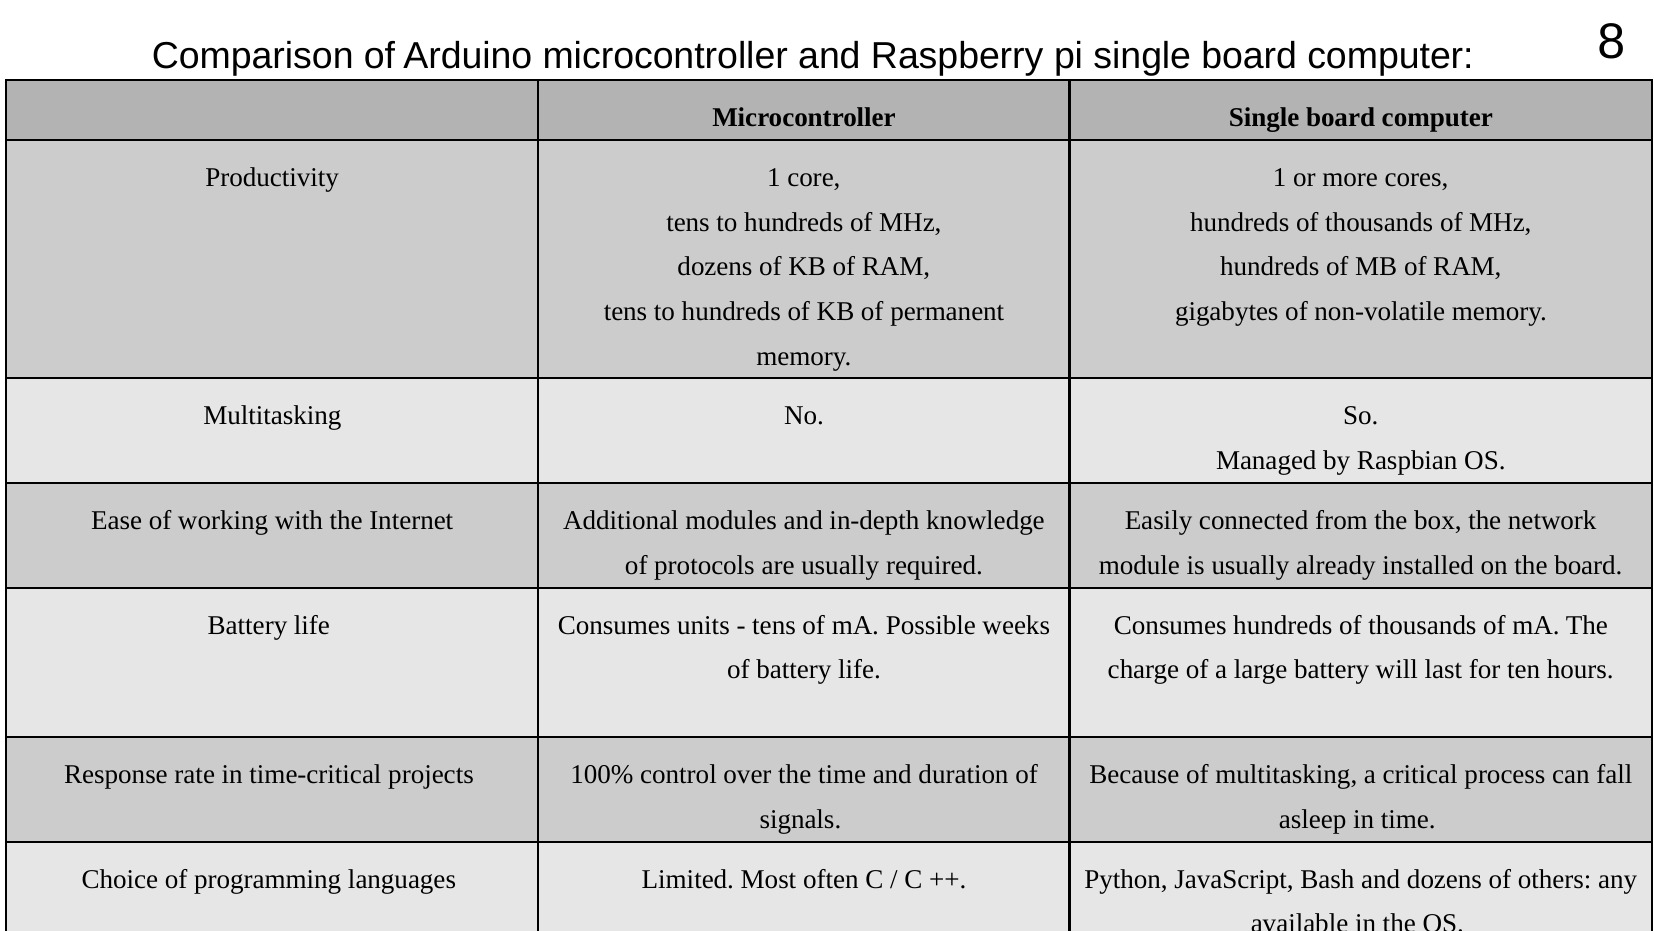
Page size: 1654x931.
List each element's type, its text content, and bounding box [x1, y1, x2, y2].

table_cell Multitasking [7, 379, 537, 482]
table_cell 100% control over the time and duration of signals. [539, 738, 1068, 841]
table_cell Productivity [7, 141, 537, 377]
text_box <number> [1582, 0, 1654, 76]
table_cell Consumes units - tens of mA. Possible weeks of battery life. [539, 589, 1068, 736]
table_cell Python, JavaScript, Bash and dozens of others: any available in the OS. [1071, 843, 1651, 931]
table_cell Additional modules and in-depth knowledge of protocols are usually required. [539, 484, 1068, 587]
table_cell Choice of programming languages [7, 843, 537, 931]
table_cell Ease of working with the Internet [7, 484, 537, 587]
text_box Comparison of Arduino microcontroller and Raspberry pi single board computer: [137, 23, 1559, 83]
table_cell Limited. Most often C / C ++. [539, 843, 1068, 931]
table_cell Because of multitasking, a critical process can fall asleep in time. [1071, 738, 1651, 841]
table_header Single board computer [1071, 81, 1651, 139]
table_cell 1 or more cores, hundreds of thousands of MHz, hundreds of MB of RAM, gigabytes of non-volatile memory. [1071, 141, 1651, 377]
table_cell Easily connected from the box, the network module is usually already installed on the board. [1071, 484, 1651, 587]
table_header [7, 81, 537, 139]
table_cell Response rate in time-critical projects [7, 738, 537, 841]
table_header Microcontroller [539, 83, 1068, 139]
table_cell So. Managed by Raspbian OS. [1071, 379, 1651, 482]
table_cell No. [539, 379, 1068, 482]
table_cell Consumes hundreds of thousands of mA. The charge of a large battery will last for ten hours. [1071, 589, 1651, 736]
table_cell Battery life [7, 589, 537, 736]
table_cell 1 core, tens to hundreds of MHz, dozens of KB of RAM, tens to hundreds of KB of permanent memory. [539, 141, 1068, 377]
